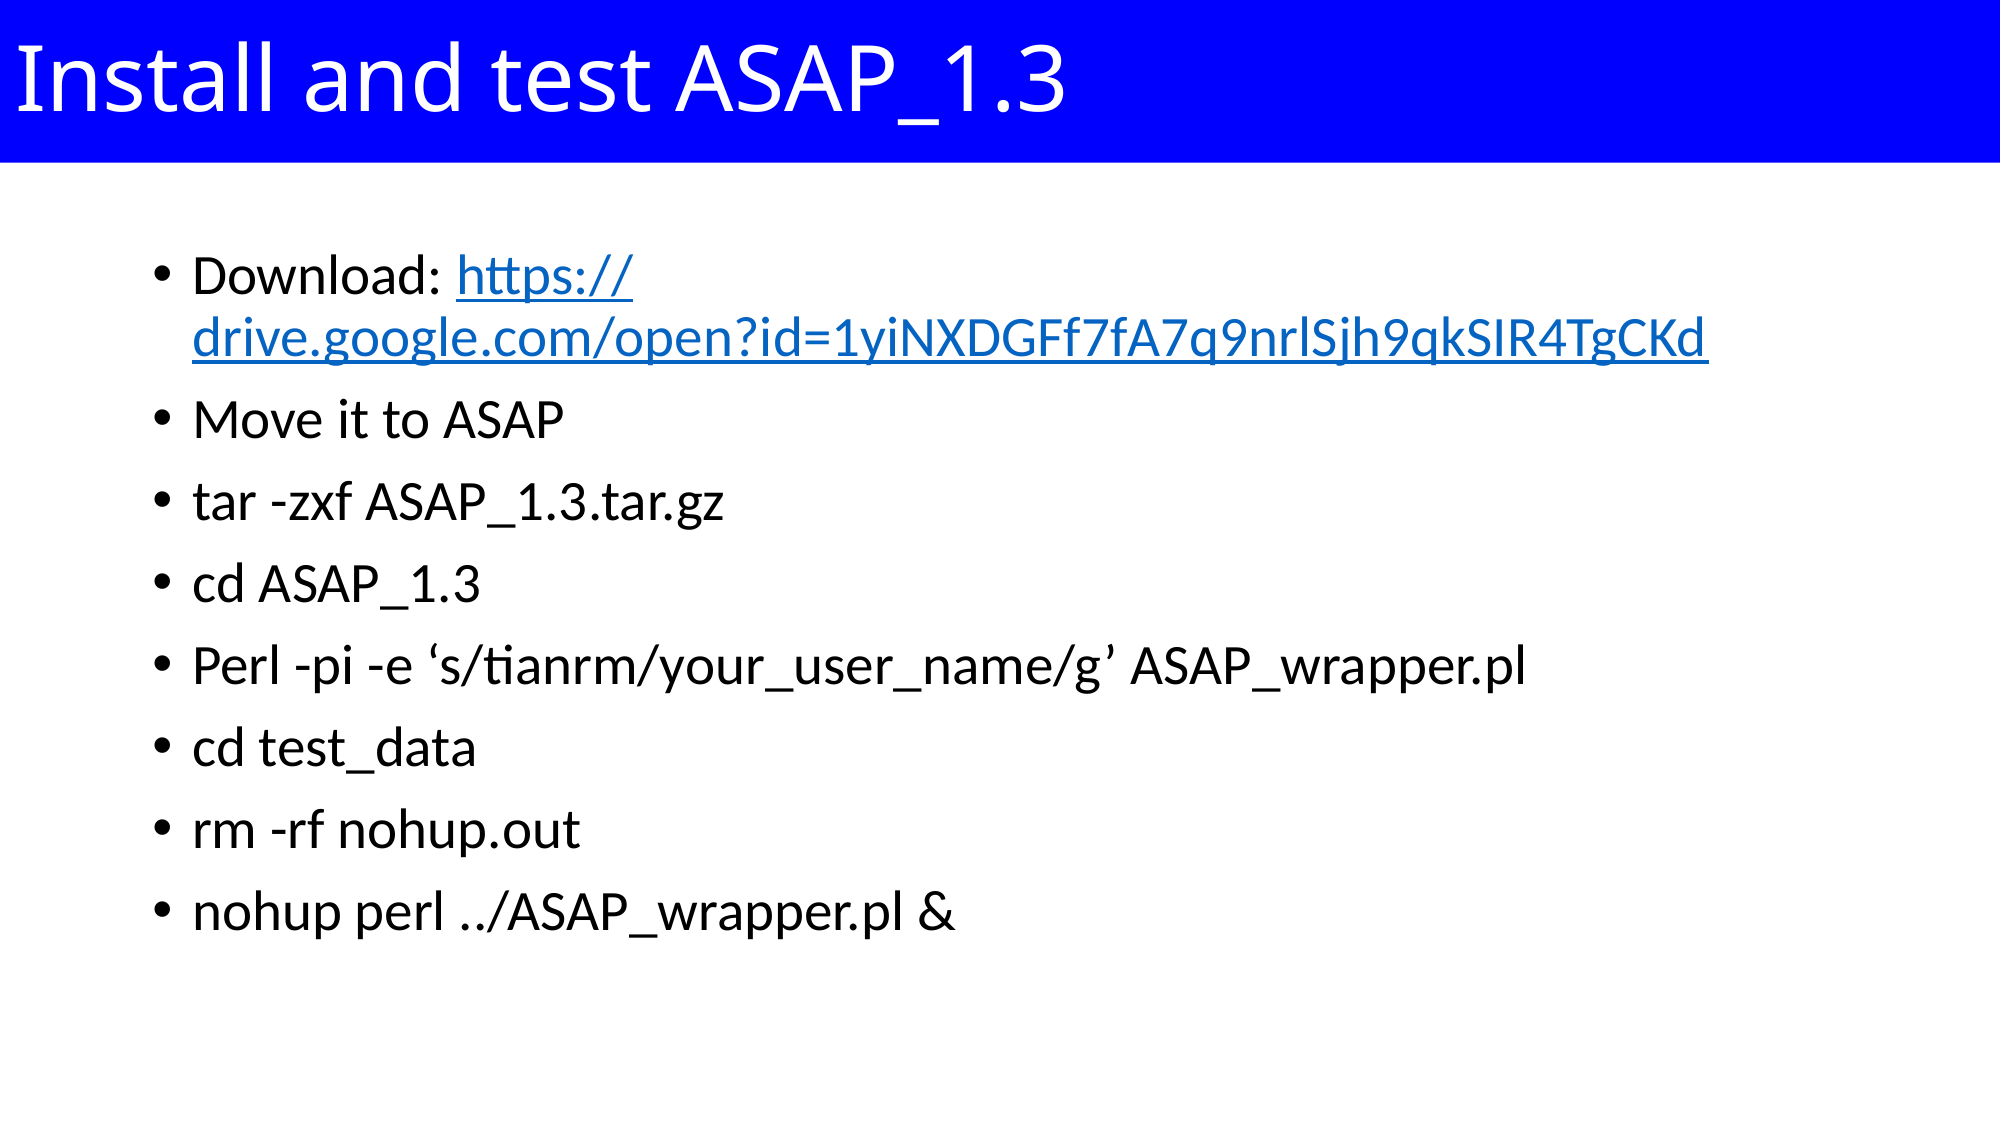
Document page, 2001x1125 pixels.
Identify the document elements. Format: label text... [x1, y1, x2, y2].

title Install and test ASAP_1.3 [0, 0, 2000, 163]
list Download: https://drive.google.com/open?id=1yiNXDGFf7fA7q9nrlSjh9qkSIR4TgCKd Move it to ASAP tar -zxf ASAP_1.3.tar.gz cd ASAP_1.3 Perl -pi -e ‘s/tianrm/your_user_name/g’ ASAP_wrapper.pl cd test_data rm -rf nohup.out nohup perl ../ASAP_wrapper.pl & [137, 238, 1863, 952]
